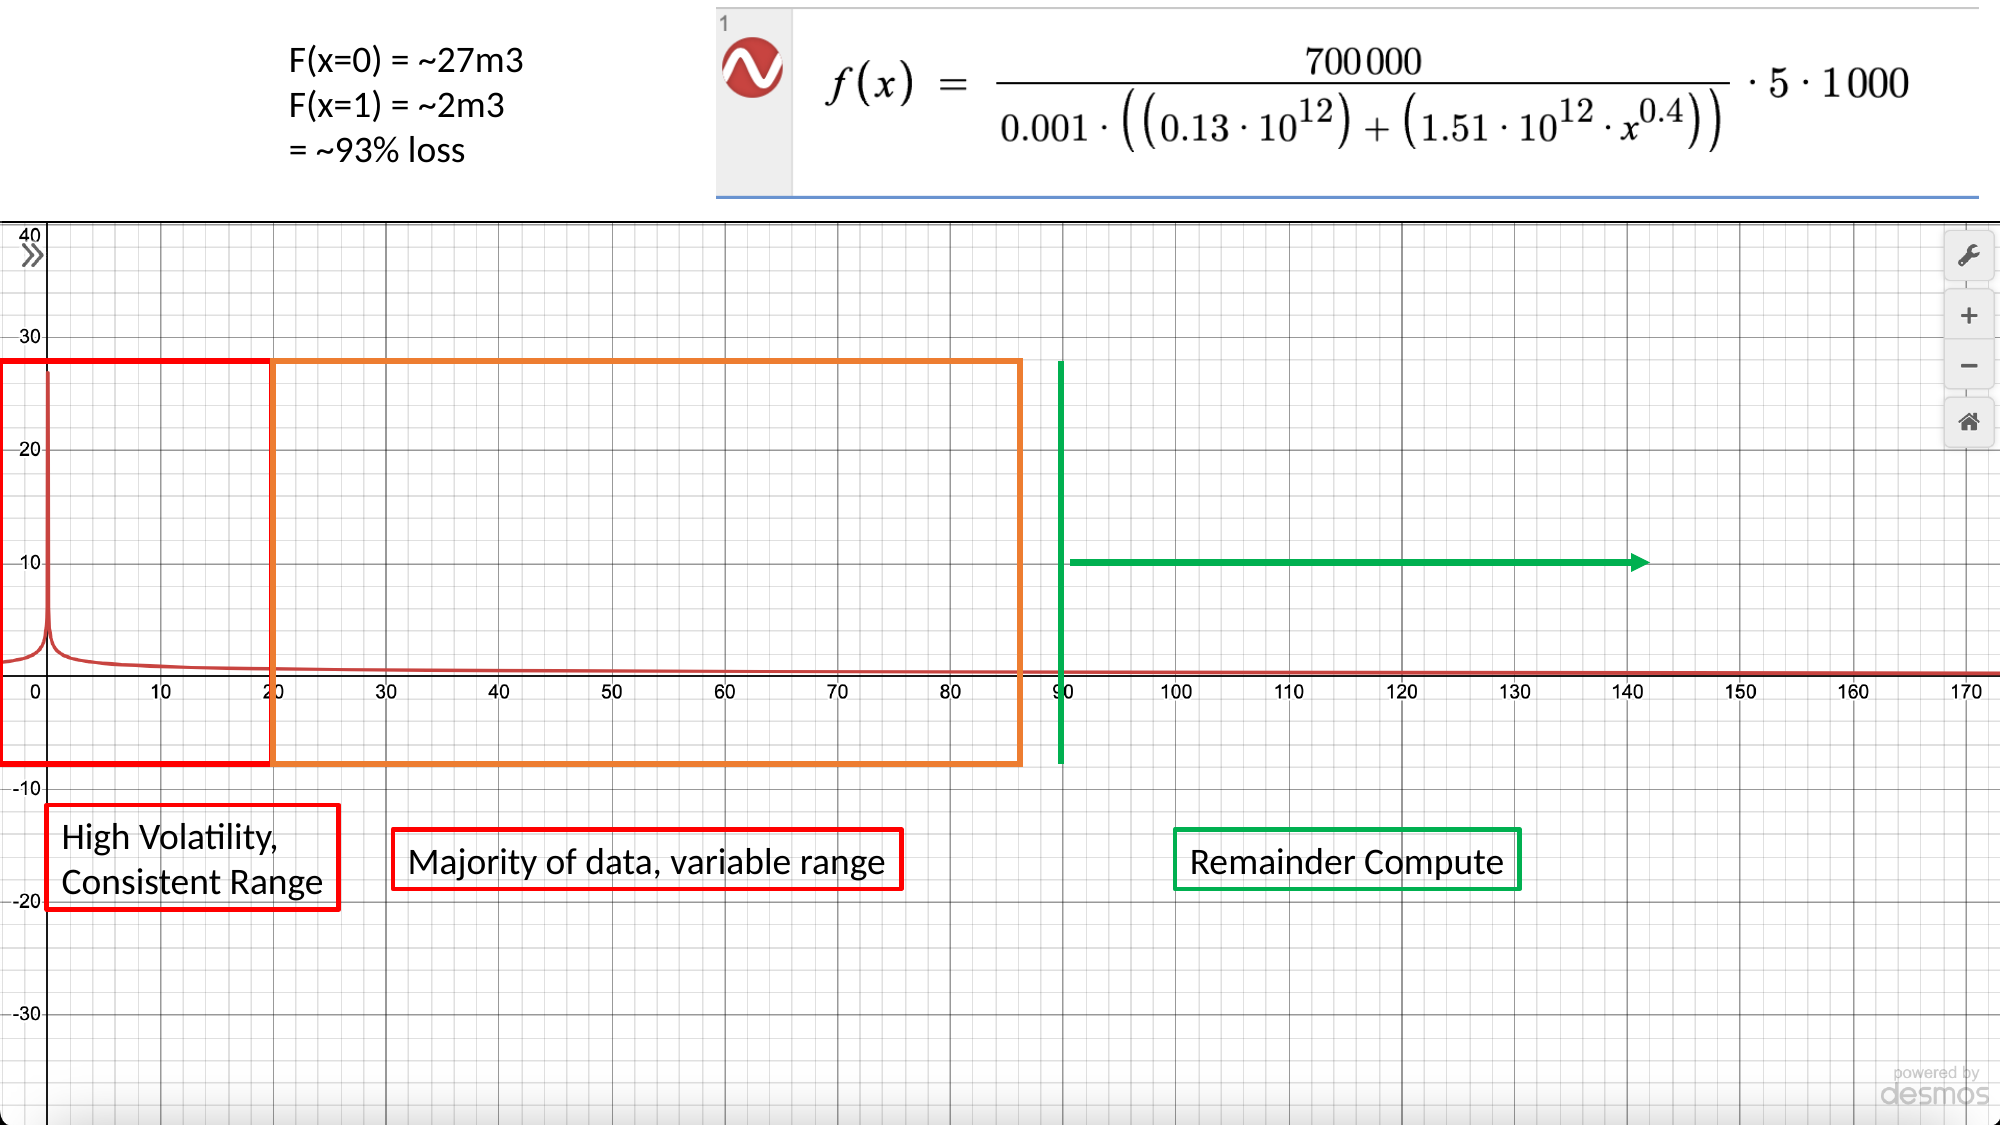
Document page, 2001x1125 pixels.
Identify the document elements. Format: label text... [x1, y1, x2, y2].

text_box F(x=0) = ~27m3 F(x=1) = ~2m3 = ~93% loss [274, 27, 540, 177]
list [716, 7, 1979, 199]
picture [0, 221, 2000, 1125]
